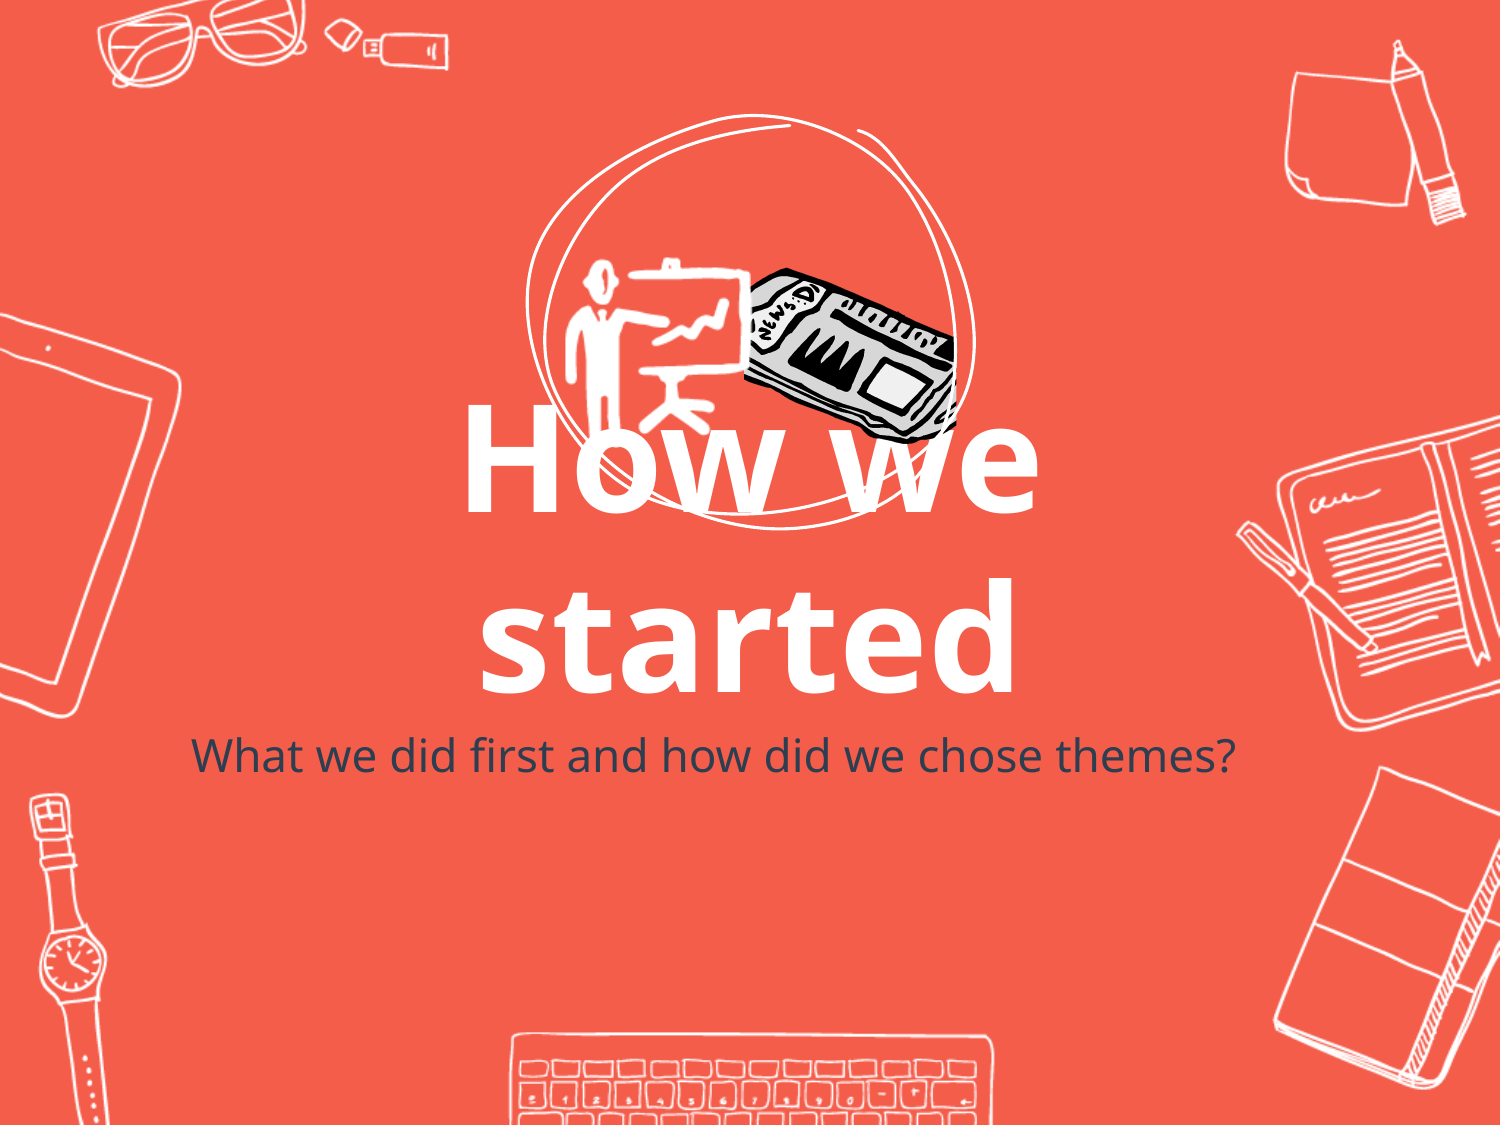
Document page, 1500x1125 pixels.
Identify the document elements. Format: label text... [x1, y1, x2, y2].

subtitle What we did first and how did we chose themes? [175, 711, 1407, 883]
text_box [961, 270, 975, 404]
text_box [527, 115, 943, 401]
picture [0, 0, 1500, 1125]
title How we started [225, 534, 1275, 711]
text_box [598, 452, 934, 529]
